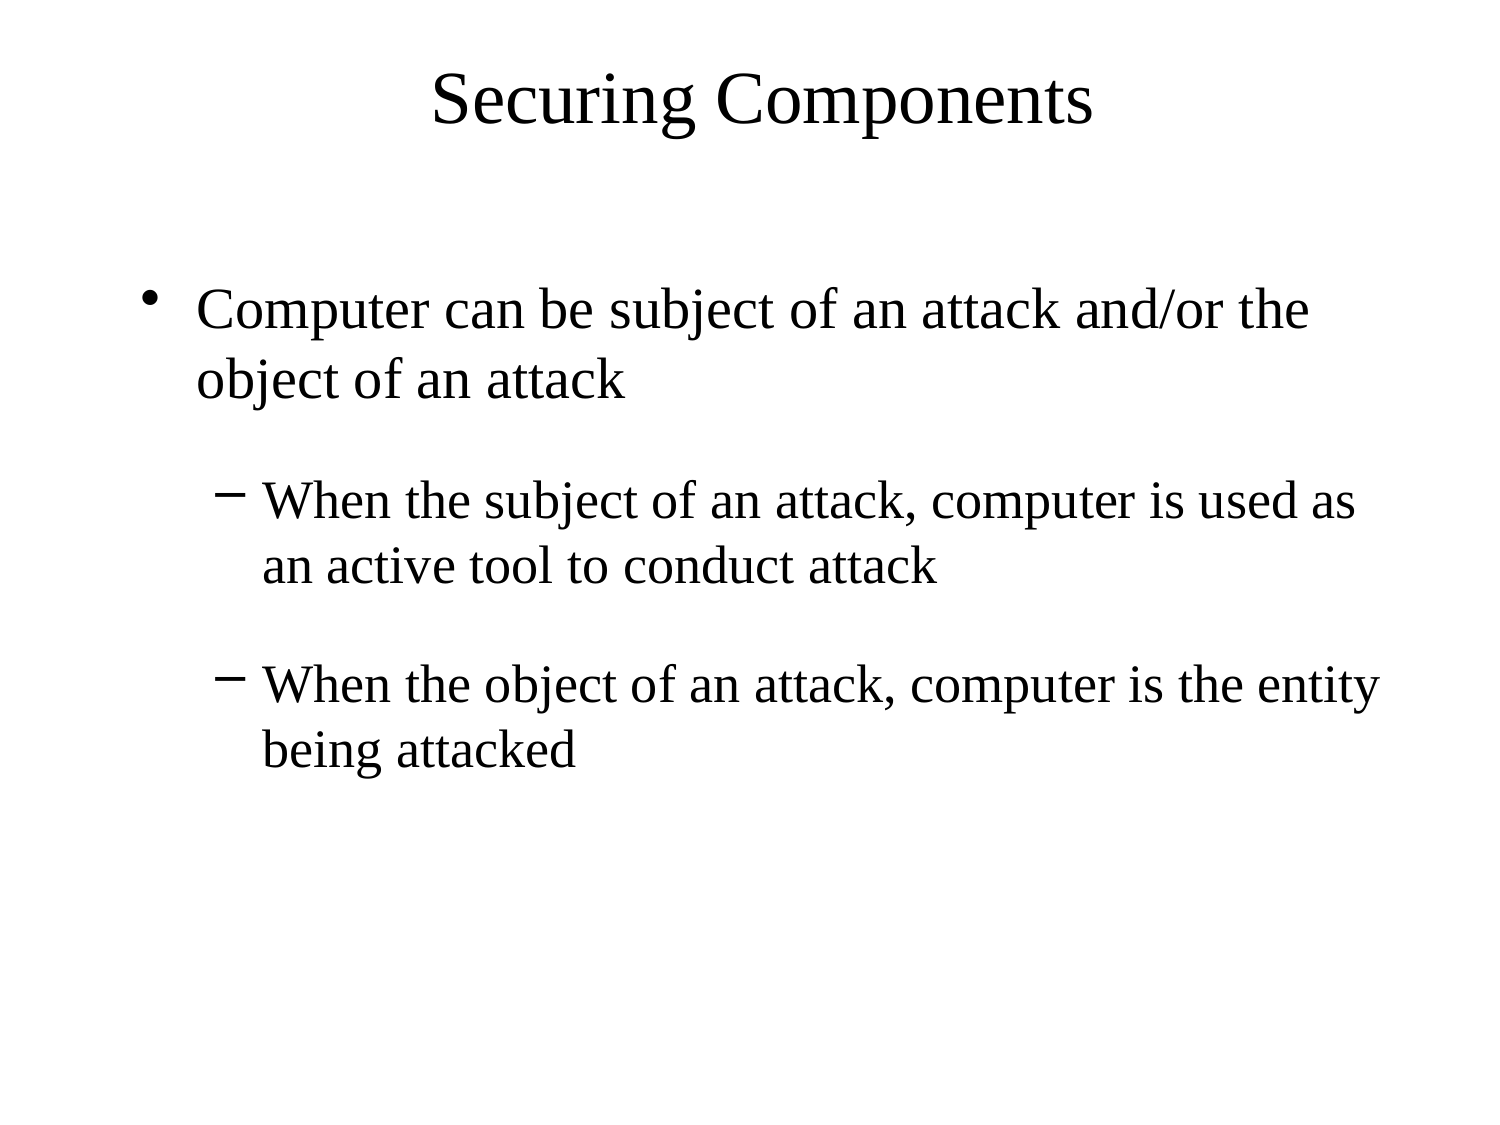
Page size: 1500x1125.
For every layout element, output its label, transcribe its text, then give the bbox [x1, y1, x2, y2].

title Securing Components [124, 0, 1401, 188]
list Computer can be subject of an attack and/or the object of an attack When the subject of an attack, computer is used as an active tool to conduct attack When the object of an attack, computer is the entity being attacked [125, 262, 1426, 1006]
